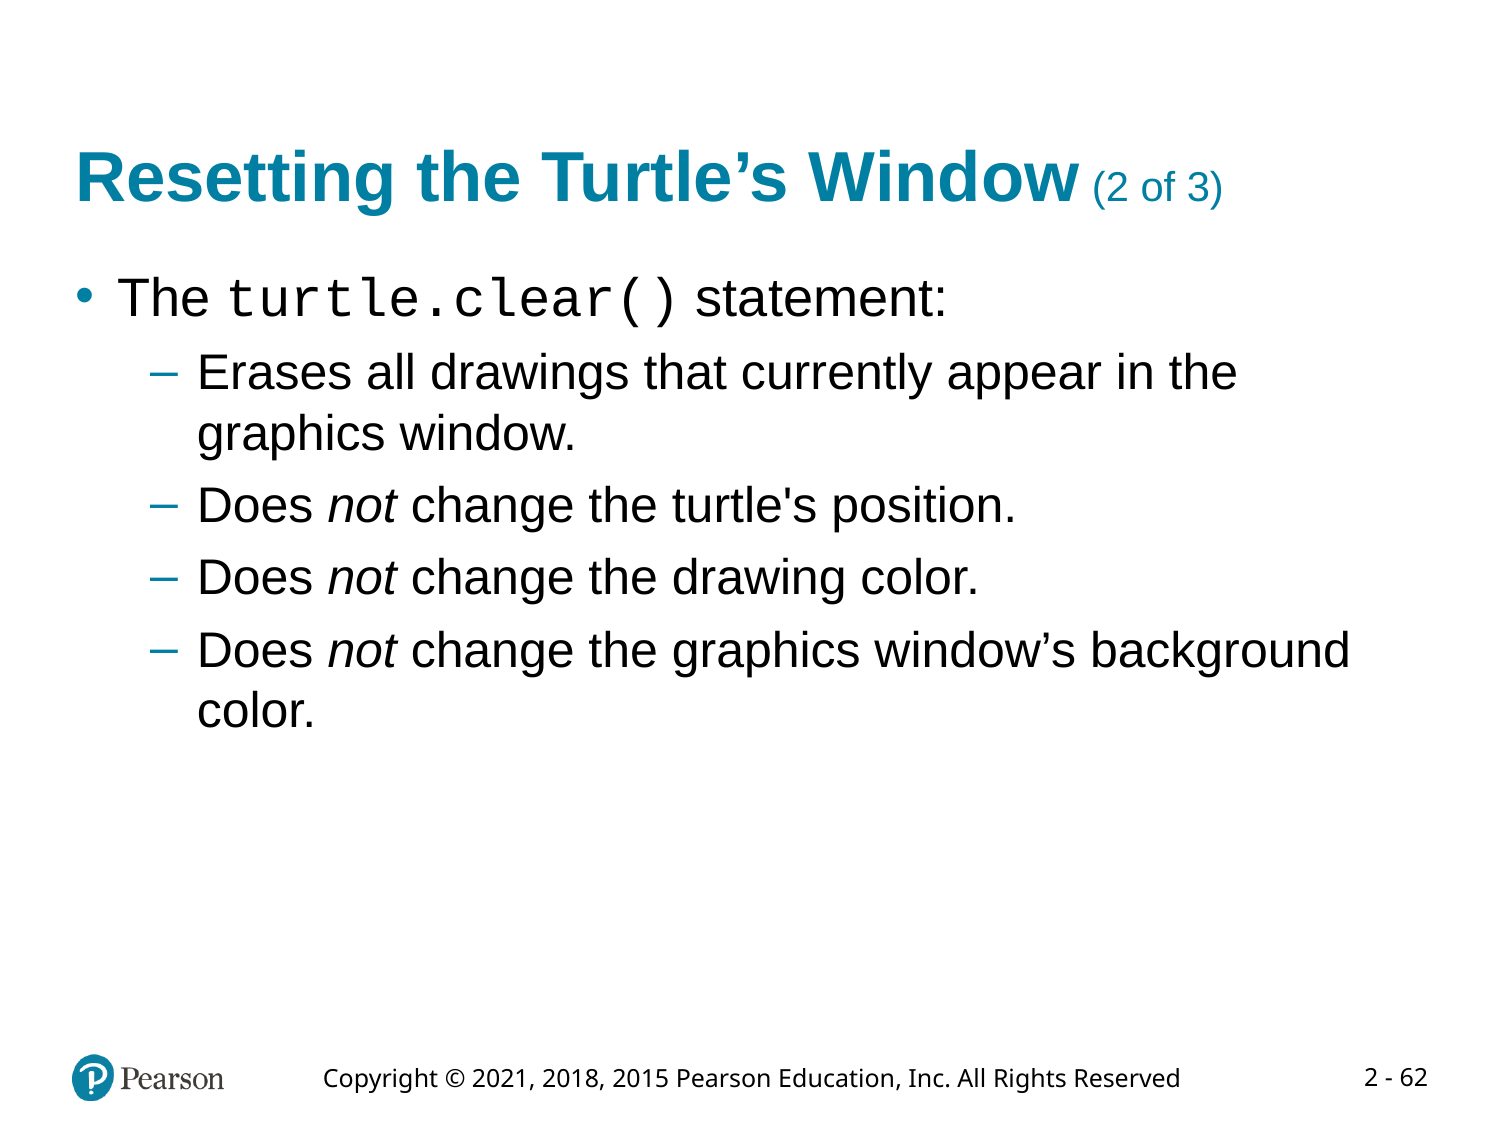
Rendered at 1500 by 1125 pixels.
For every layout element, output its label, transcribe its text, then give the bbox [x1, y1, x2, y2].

picture [81, 1064, 107, 1089]
list The turtle.clear() statement: Erases all drawings that currently appear in the graphics window. Does not change the turtle's position. Does not change the drawing color. Does not change the graphics window’s background color. [75, 262, 1425, 1005]
title Resetting the Turtle’s Window (2 of 3) [75, 35, 1425, 216]
picture [72, 1087, 83, 1101]
picture [99, 1054, 224, 1101]
picture [72, 1054, 89, 1072]
